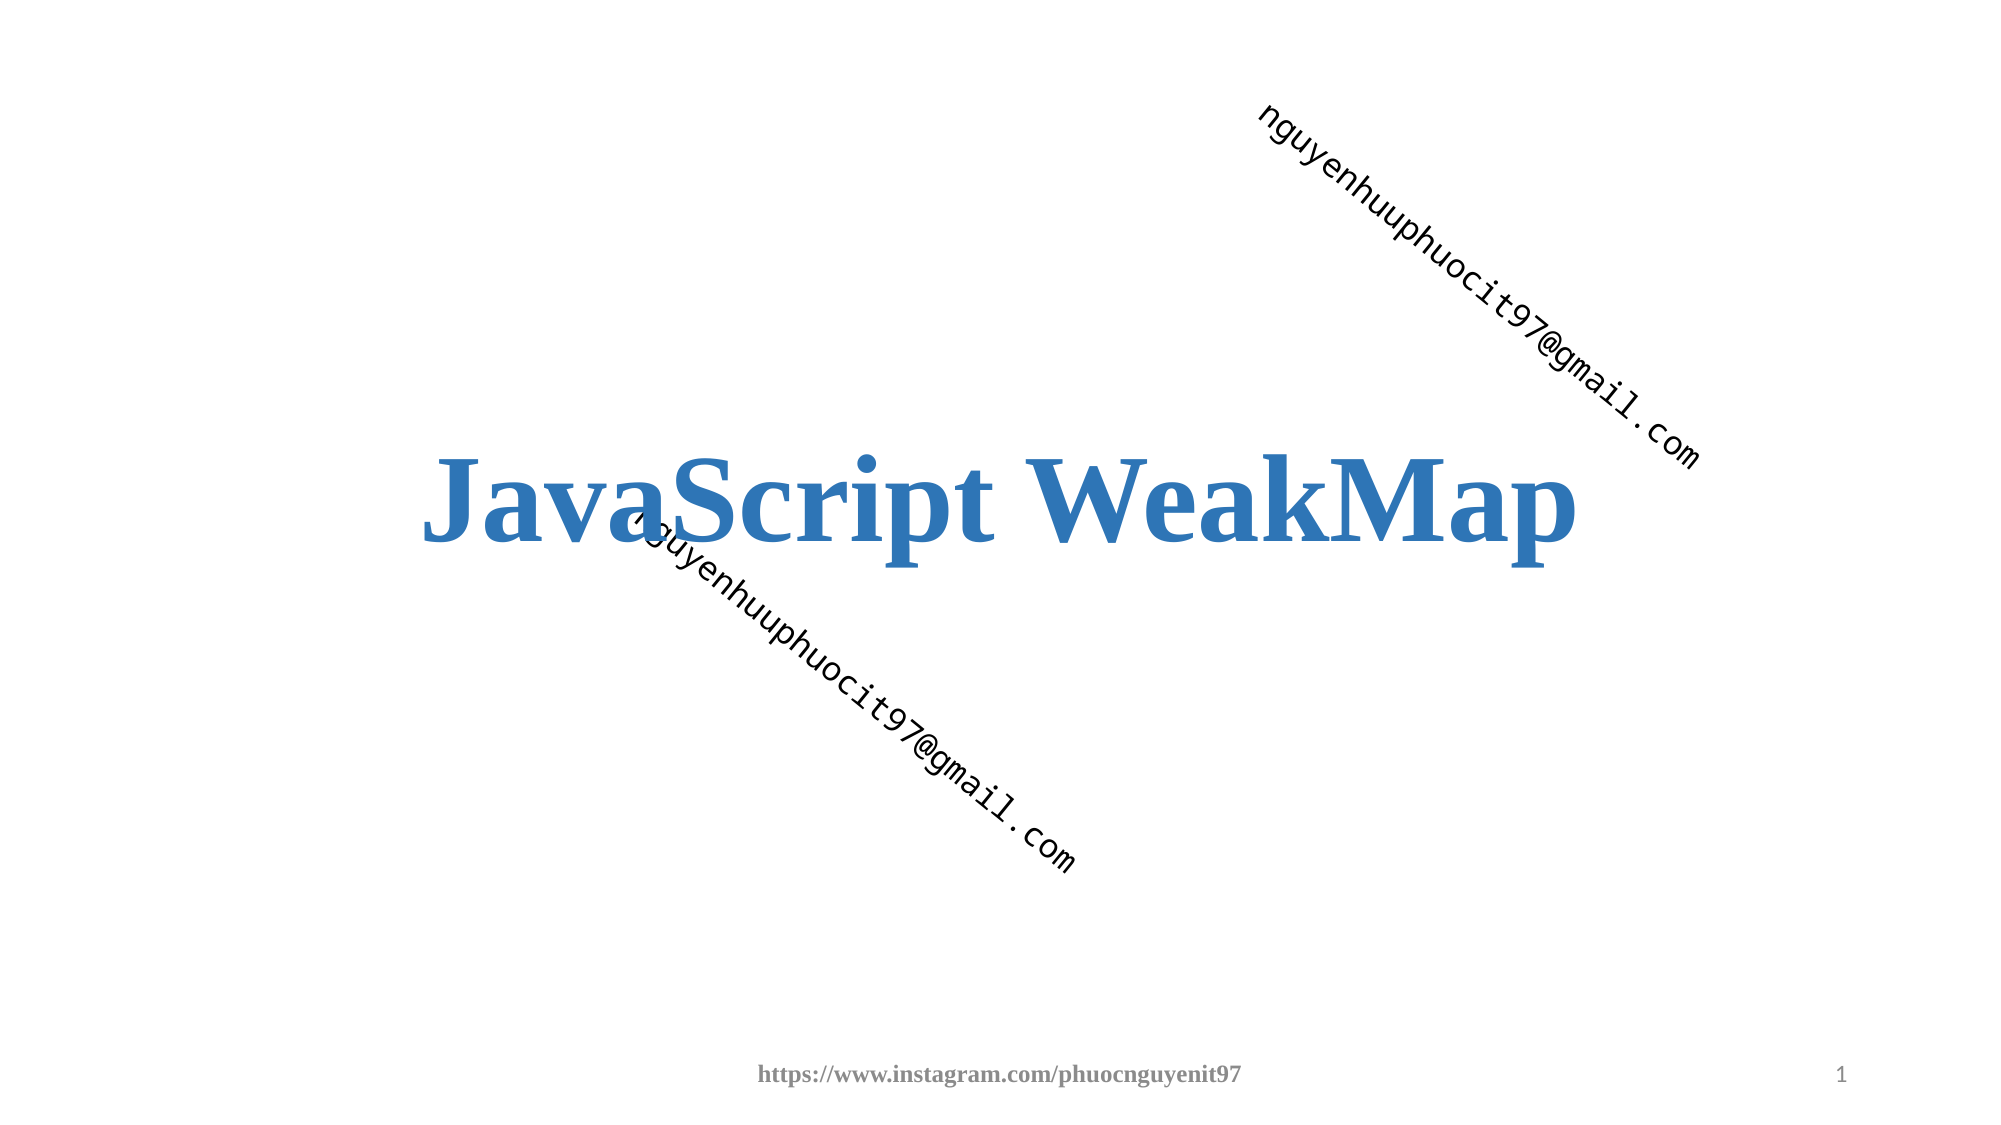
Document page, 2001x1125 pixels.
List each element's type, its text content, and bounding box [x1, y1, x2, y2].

footer https://www.instagram.com/phuocnguyenit97 [662, 1042, 1338, 1103]
slide_number 1 [1412, 1042, 1863, 1103]
title JavaScript WeakMap [249, 184, 1750, 576]
